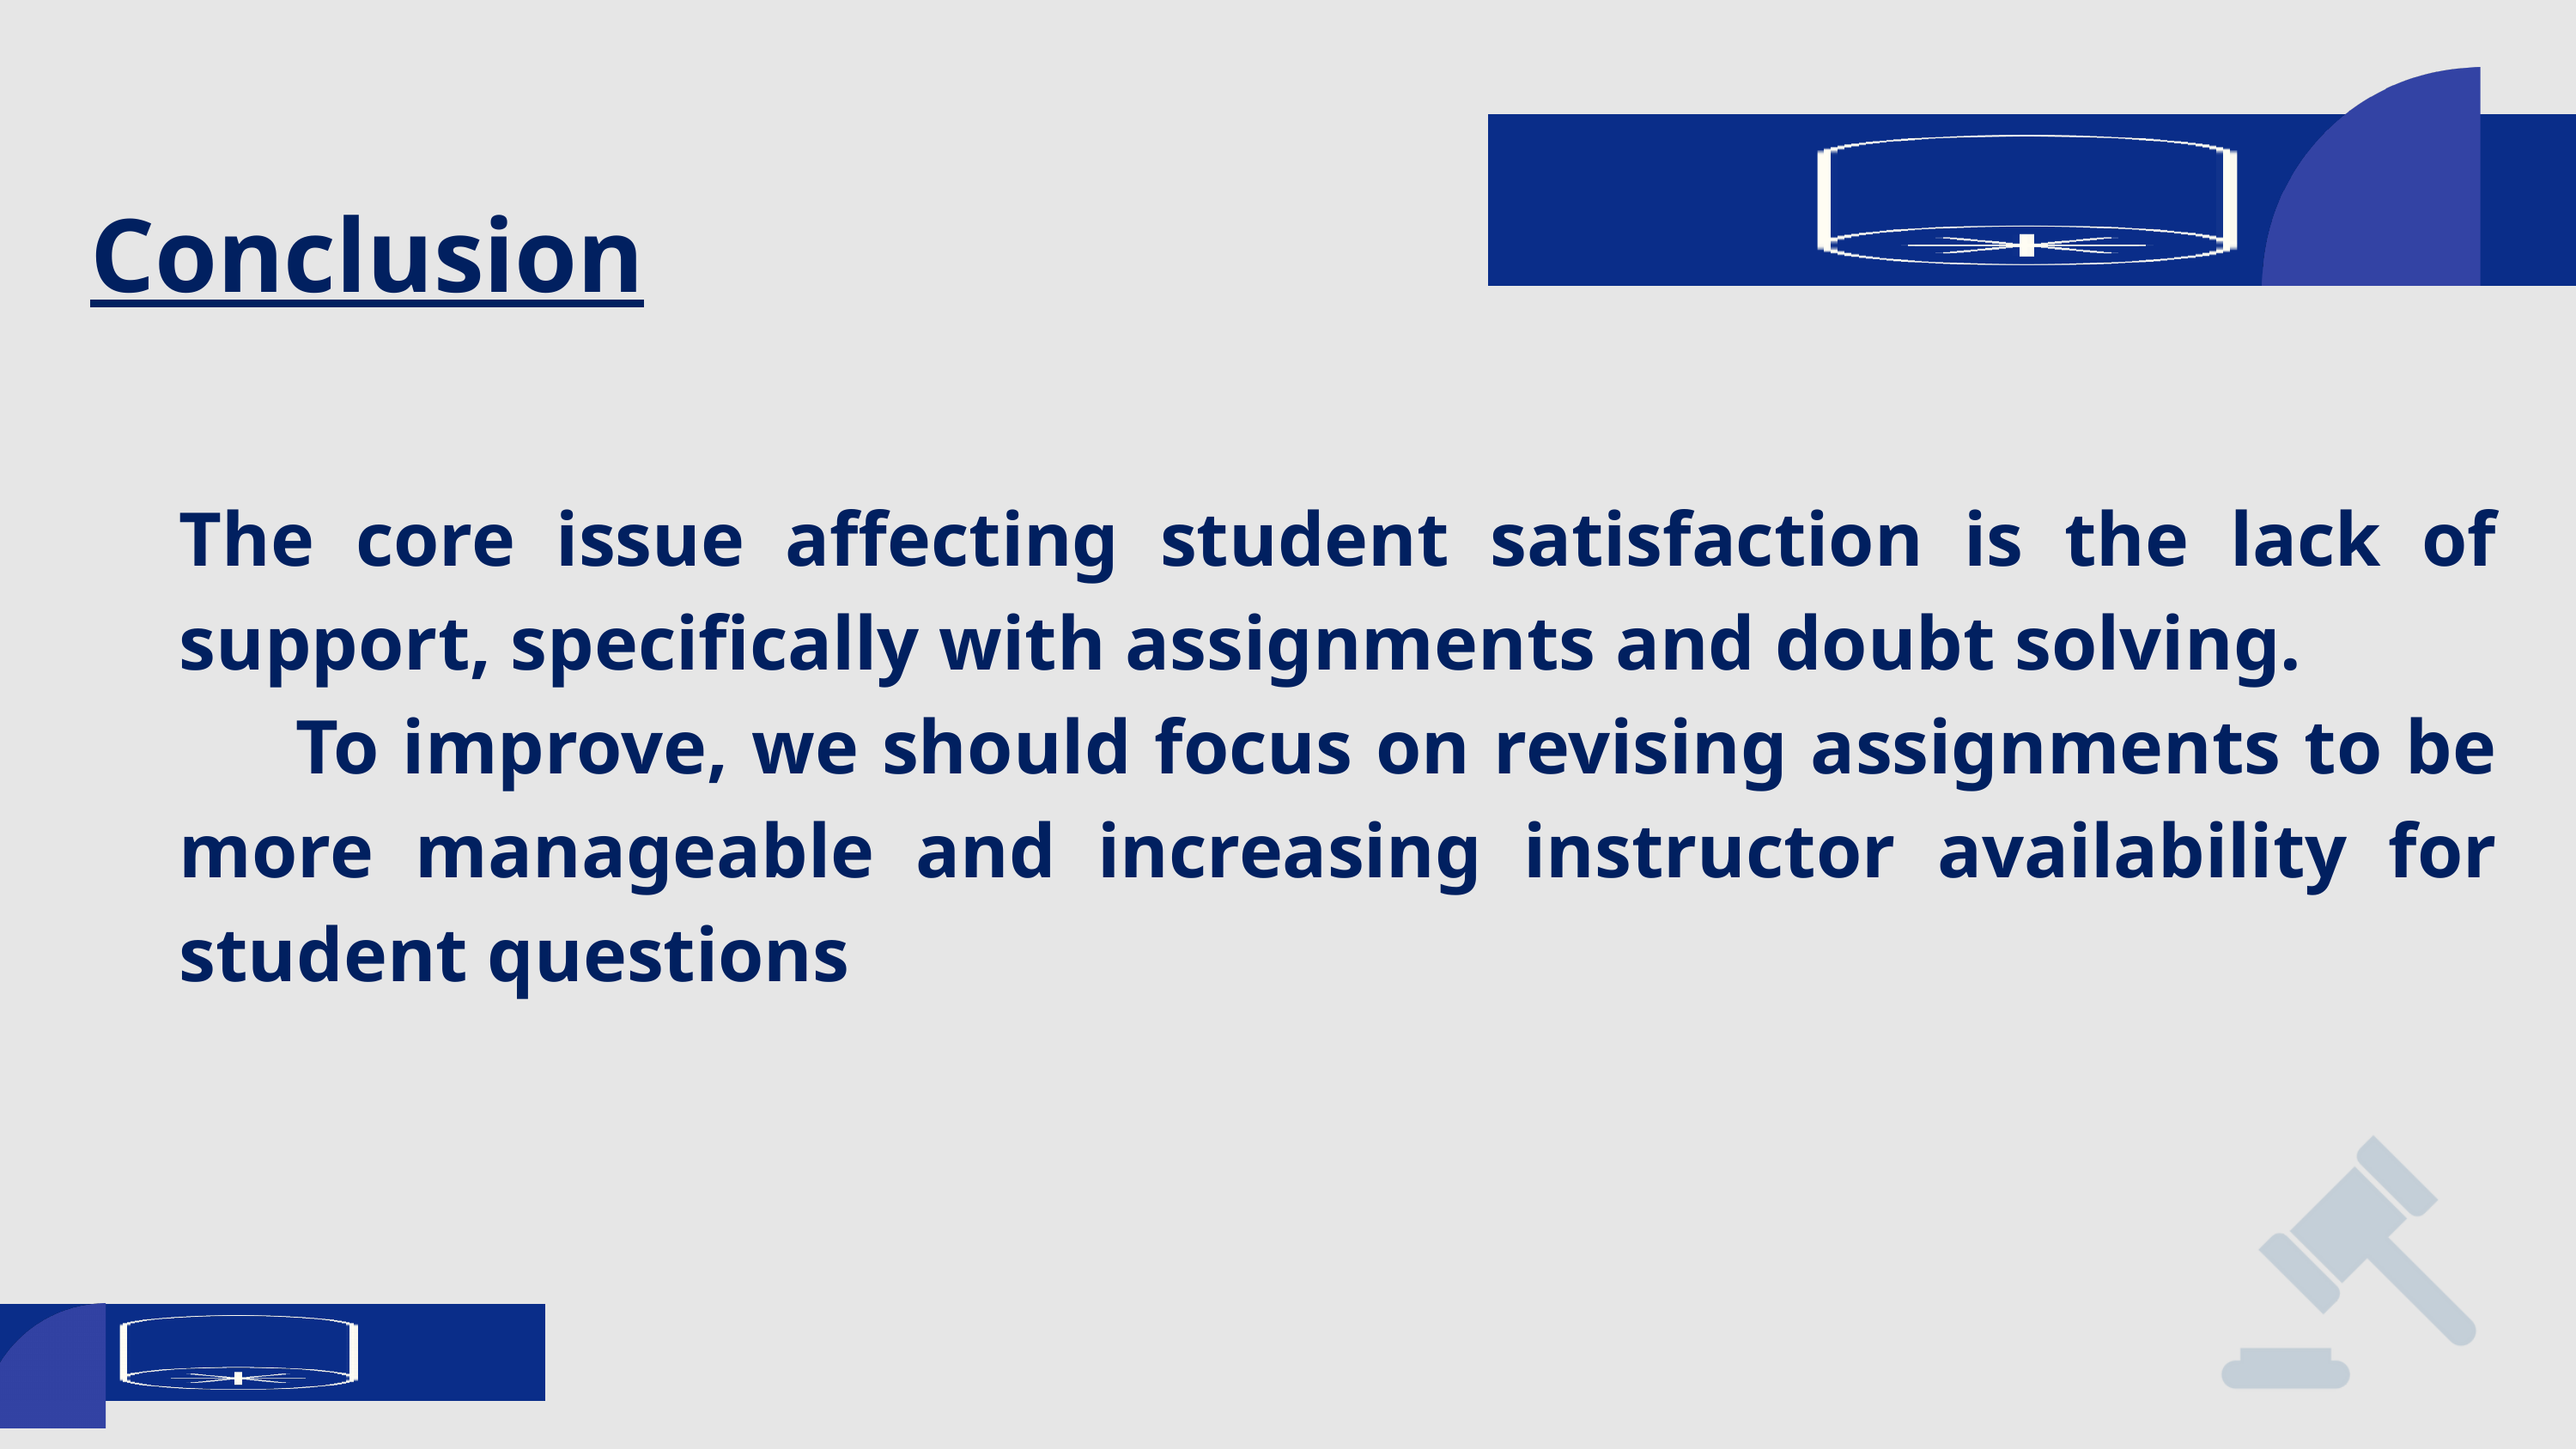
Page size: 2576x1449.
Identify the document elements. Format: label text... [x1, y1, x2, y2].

text_box [2198, 1113, 2499, 1412]
text_box Conclusion [90, 170, 804, 313]
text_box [1487, 67, 2576, 287]
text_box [0, 1303, 545, 1428]
text_box The core issue affecting student satisfaction is the lack of support, specifically with assignments and doubt solving. To improve, we should focus on revising assignments to be more manageable and increasing instructor availability for student questions [179, 476, 2499, 1100]
